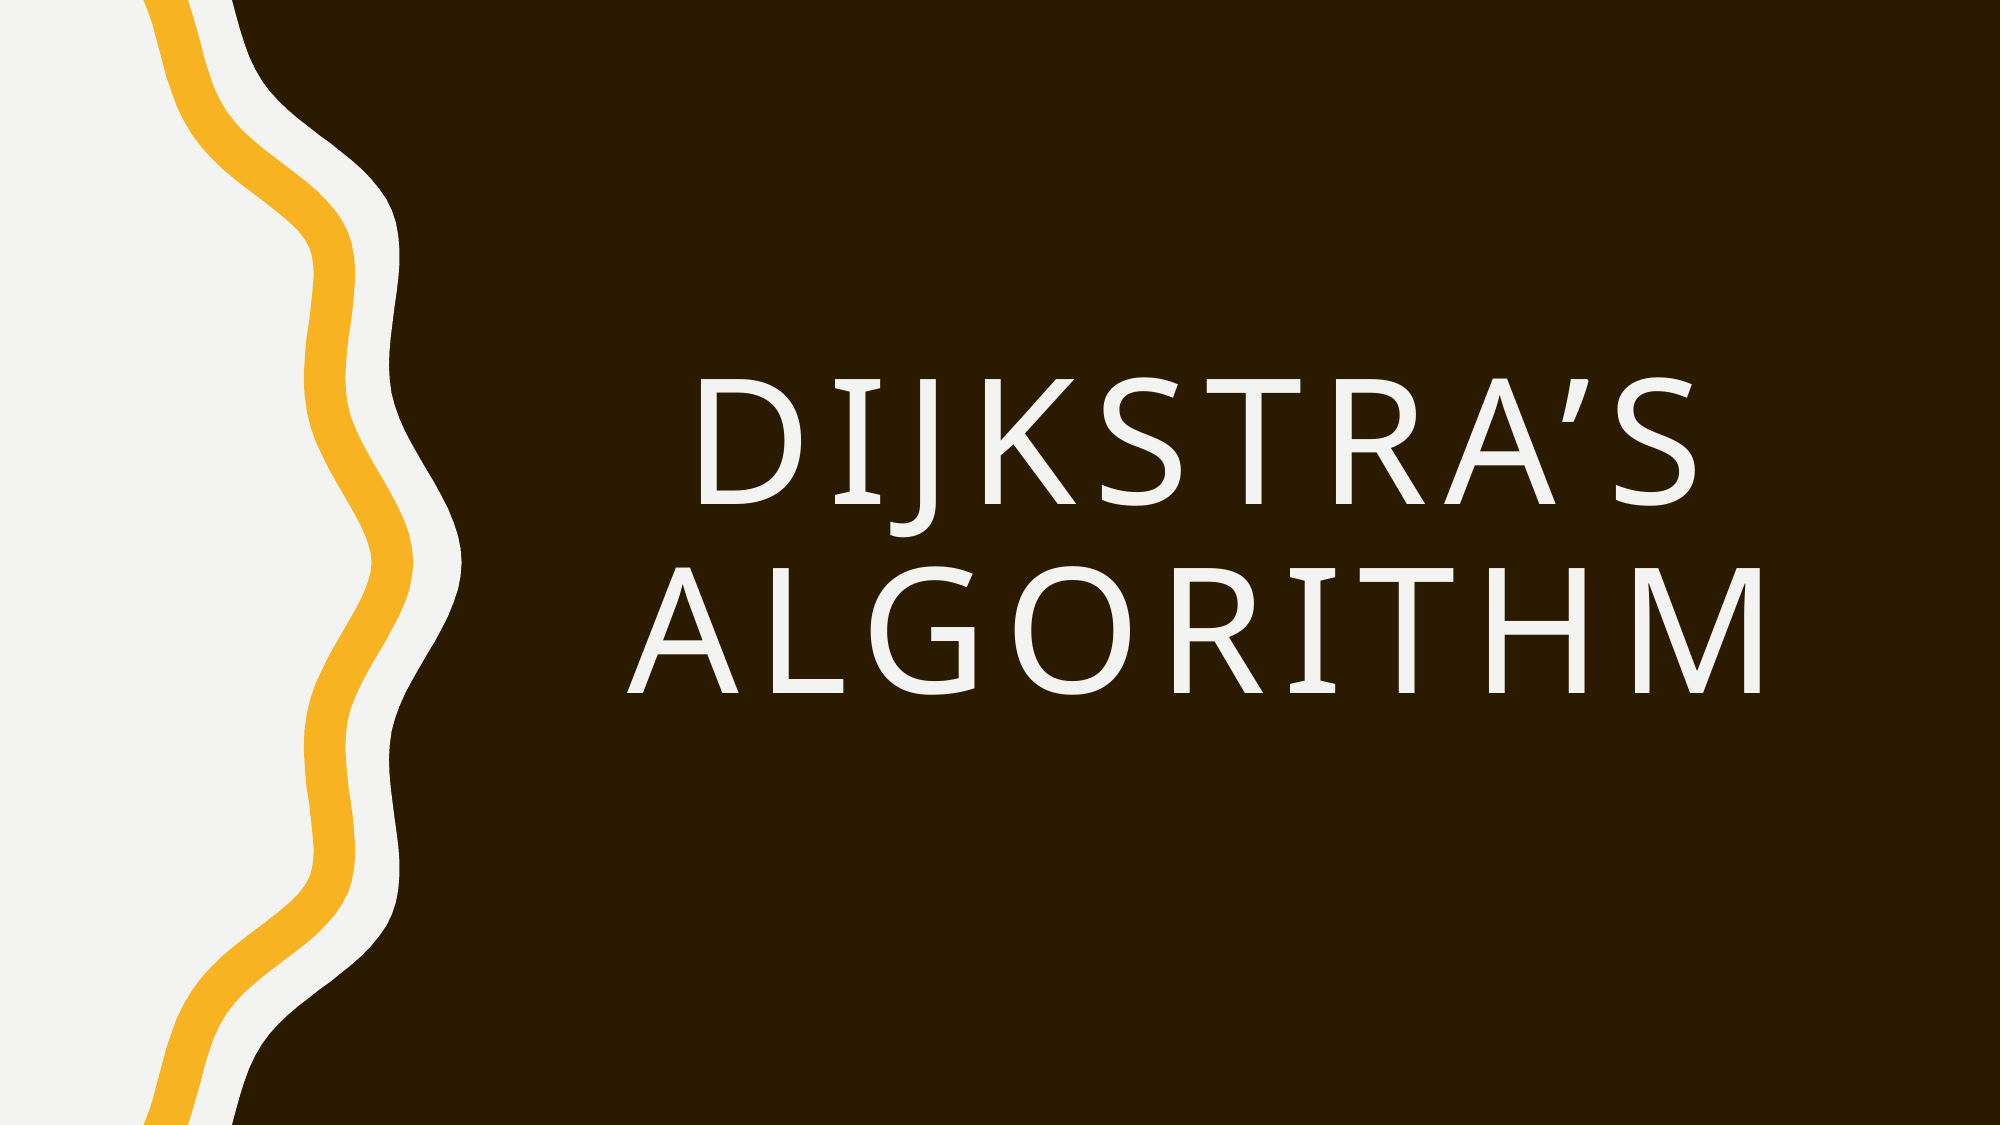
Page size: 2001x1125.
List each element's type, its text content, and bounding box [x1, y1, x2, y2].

title Dijkstra’s algorithm [531, 298, 1875, 740]
